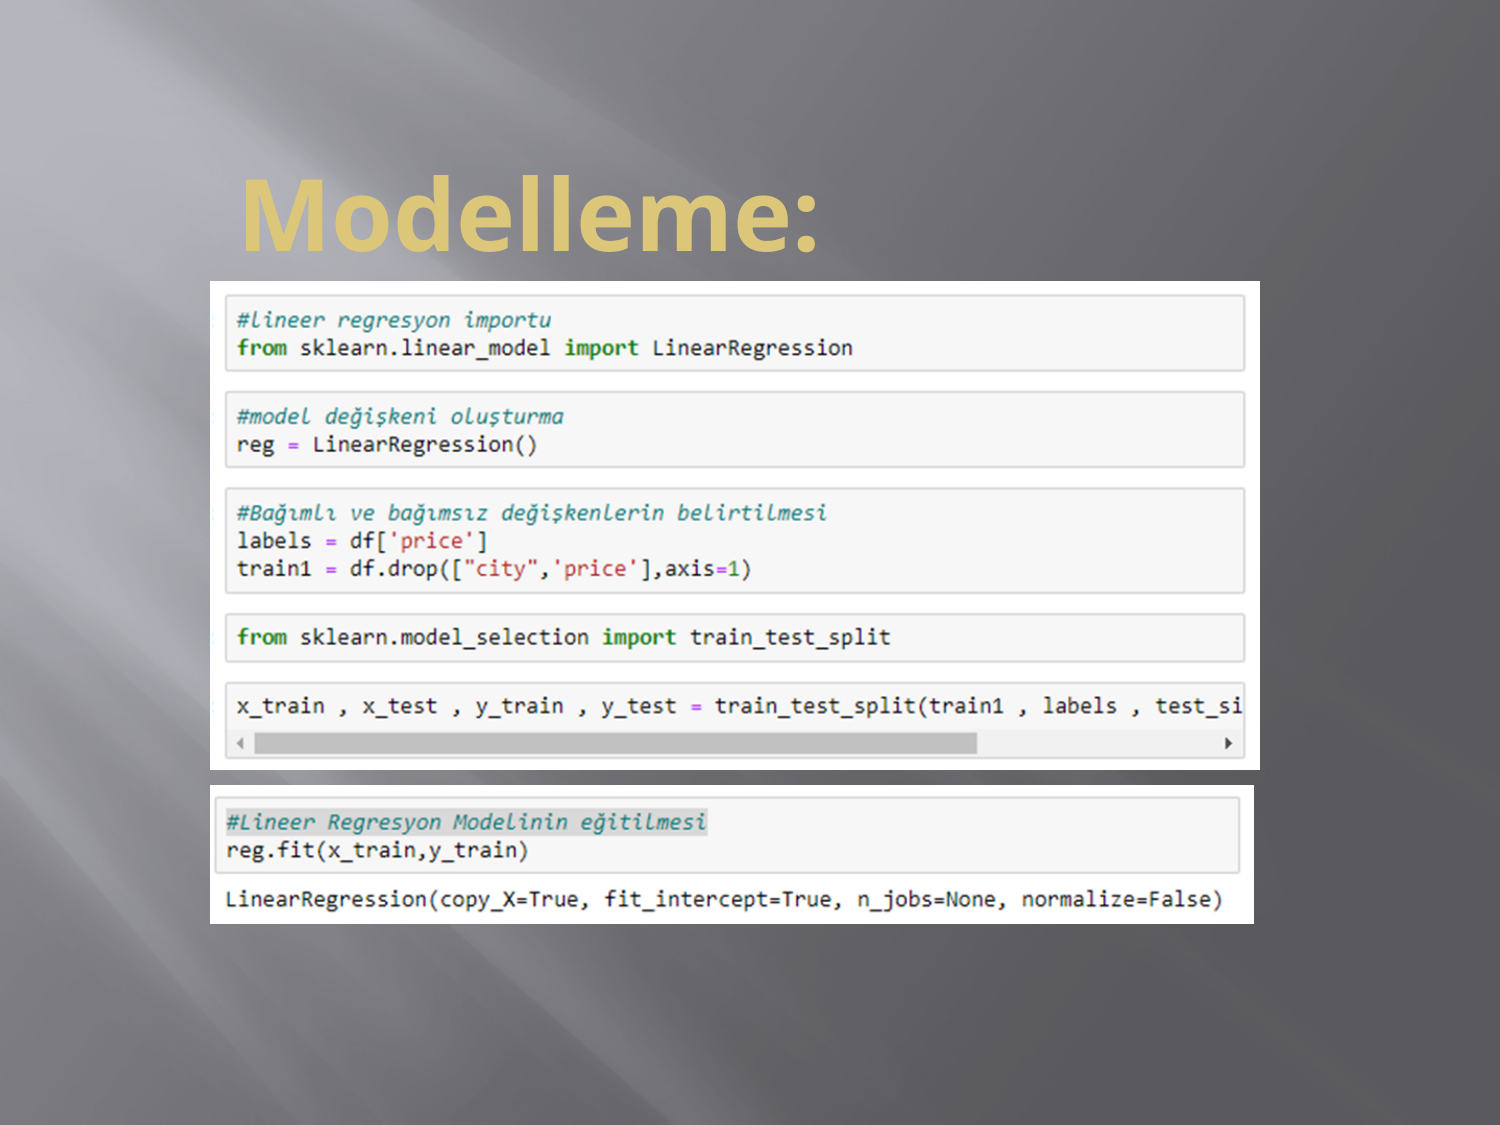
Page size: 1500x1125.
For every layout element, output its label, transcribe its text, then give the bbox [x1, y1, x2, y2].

picture [210, 280, 1261, 770]
title Modelleme: [222, 93, 1390, 272]
picture [210, 784, 1255, 924]
list [187, 269, 1350, 1055]
